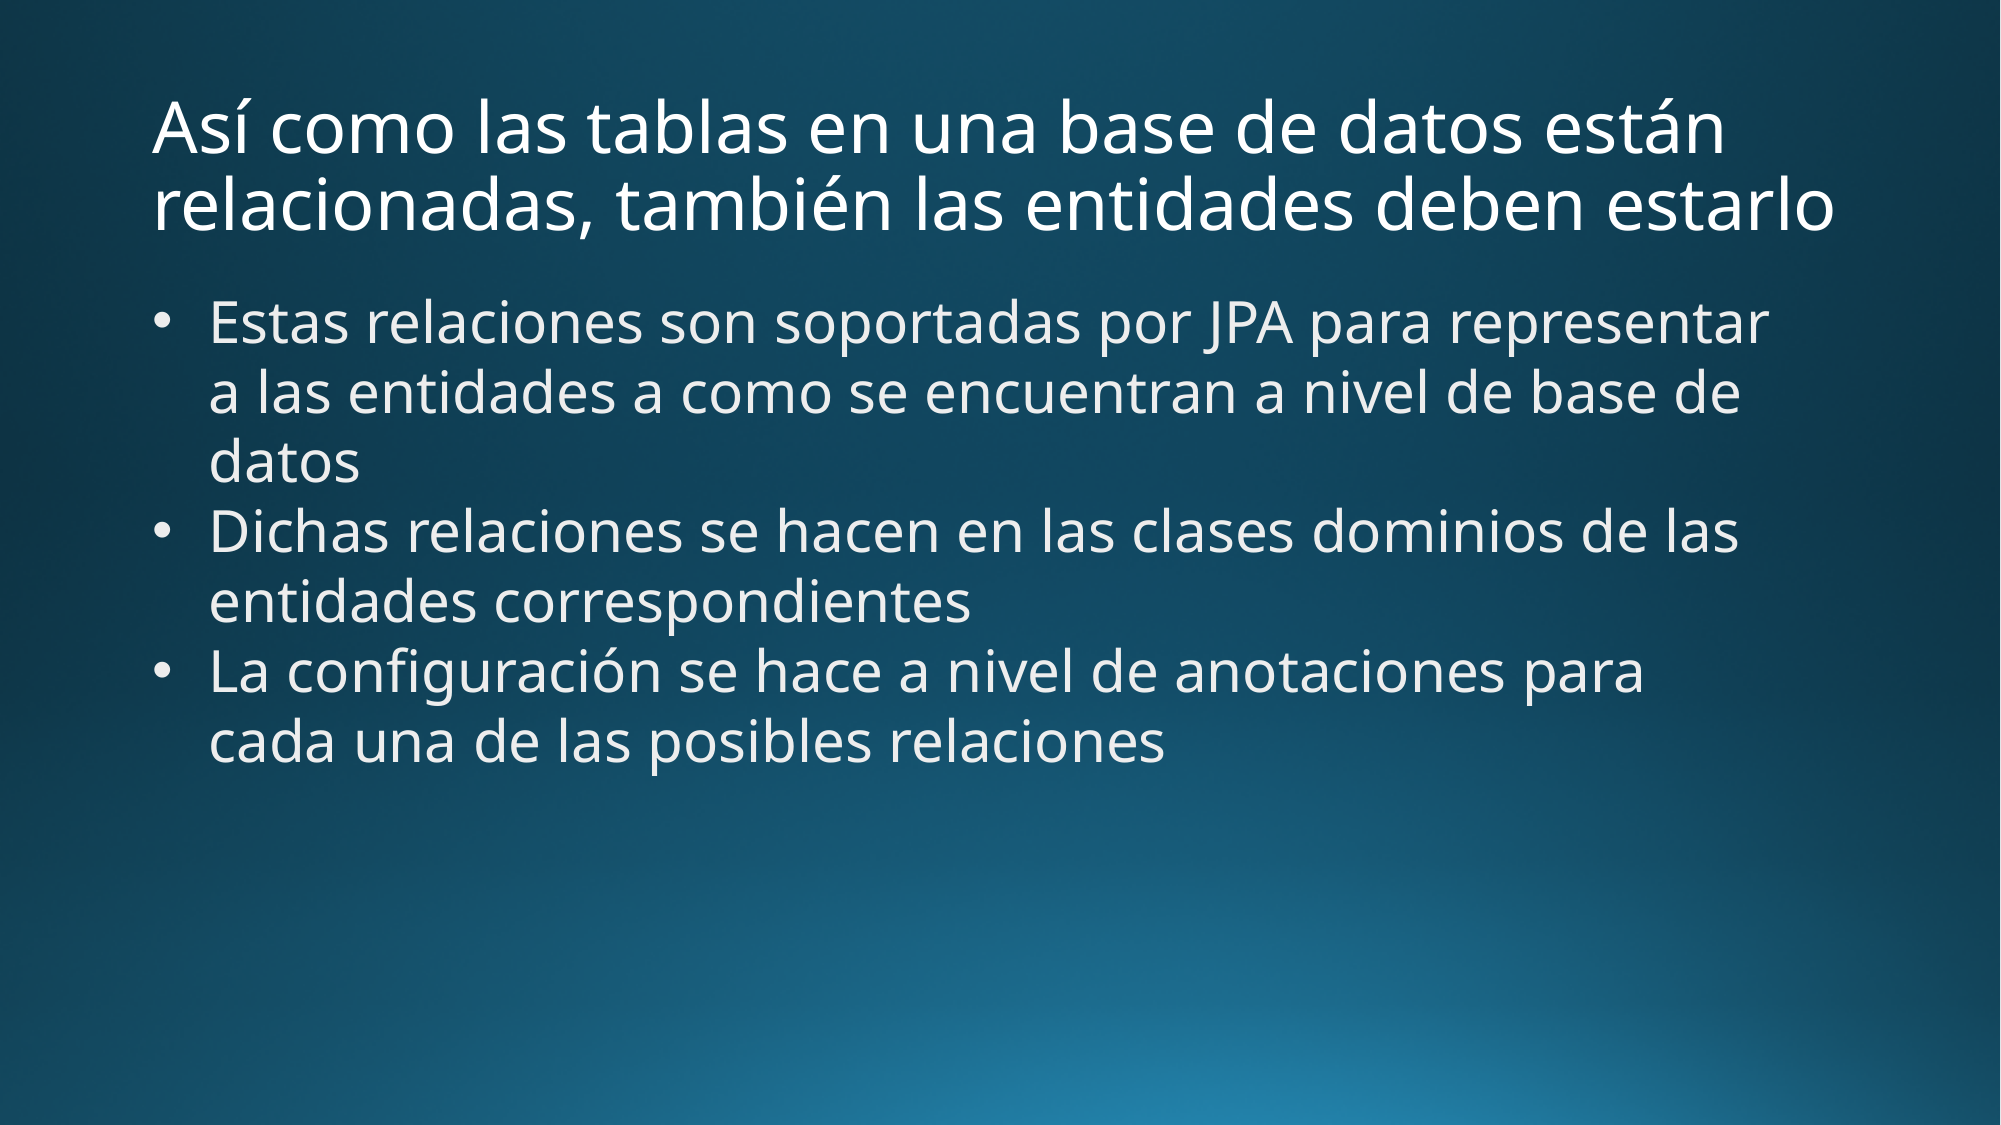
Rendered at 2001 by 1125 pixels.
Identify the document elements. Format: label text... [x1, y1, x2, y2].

picture [0, 0, 2001, 1125]
text_box Estas relaciones son soportadas por JPA para representar a las entidades a como se encuentran a nivel de base de datos Dichas relaciones se hacen en las clases dominios de las entidades correspondientes La configuración se hace a nivel de anotaciones para cada una de las posibles relaciones [137, 277, 1800, 782]
title Así como las tablas en una base de datos están relacionadas, también las entidades deben estarlo [137, 59, 1863, 278]
